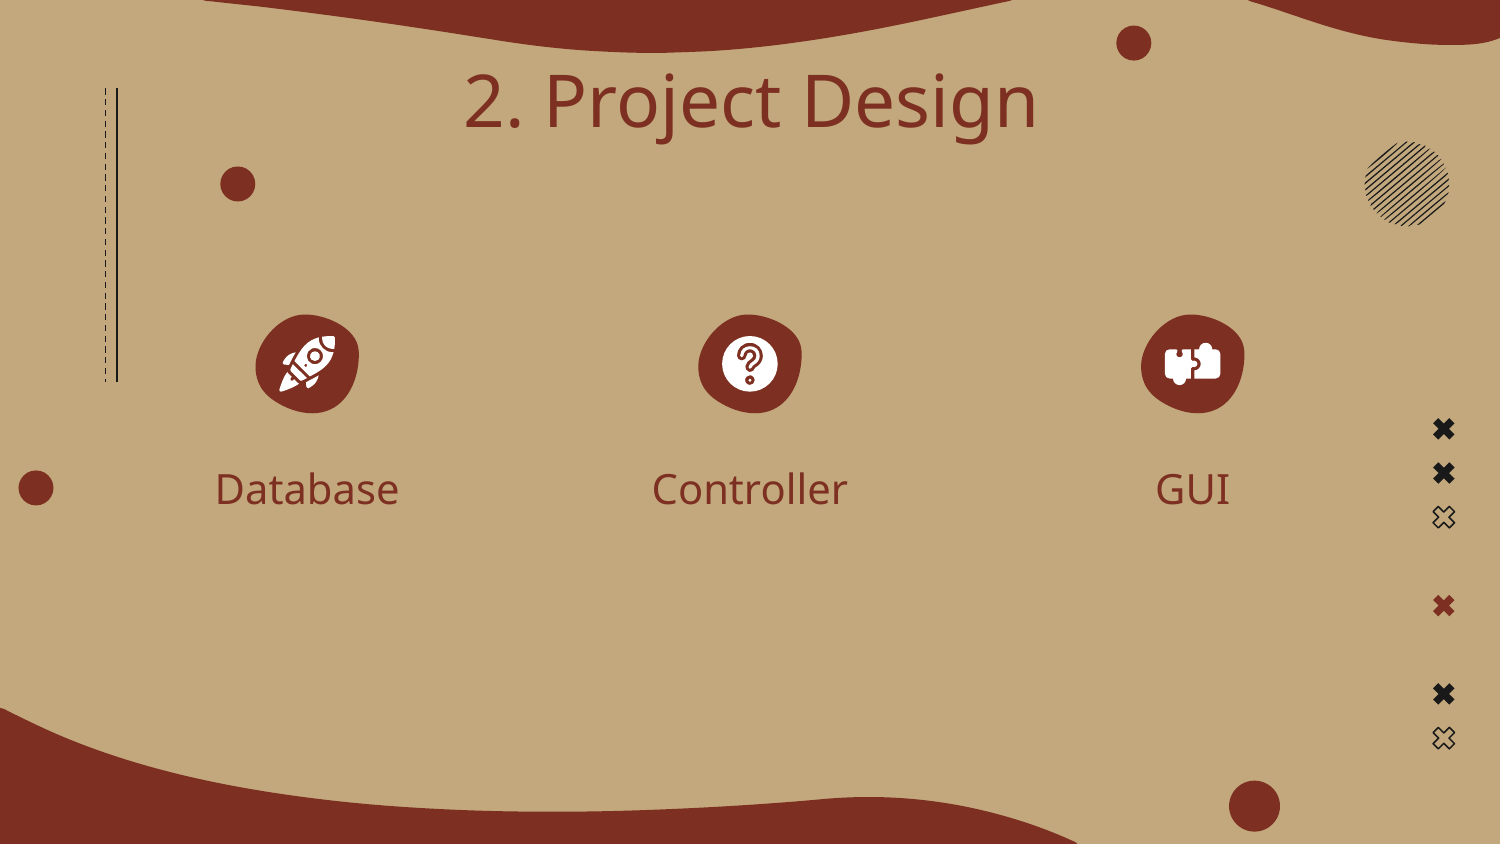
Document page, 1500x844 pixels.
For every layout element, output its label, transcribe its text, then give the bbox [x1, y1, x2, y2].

title 2. Project Design [119, 59, 1384, 138]
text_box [278, 335, 336, 392]
text_box [255, 314, 359, 414]
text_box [1164, 342, 1221, 386]
title Database [118, 444, 497, 532]
text_box [1141, 314, 1245, 414]
title Controller [560, 444, 940, 532]
text_box [698, 314, 802, 414]
title GUI [1003, 444, 1382, 532]
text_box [721, 335, 778, 392]
text_box [220, 166, 256, 202]
